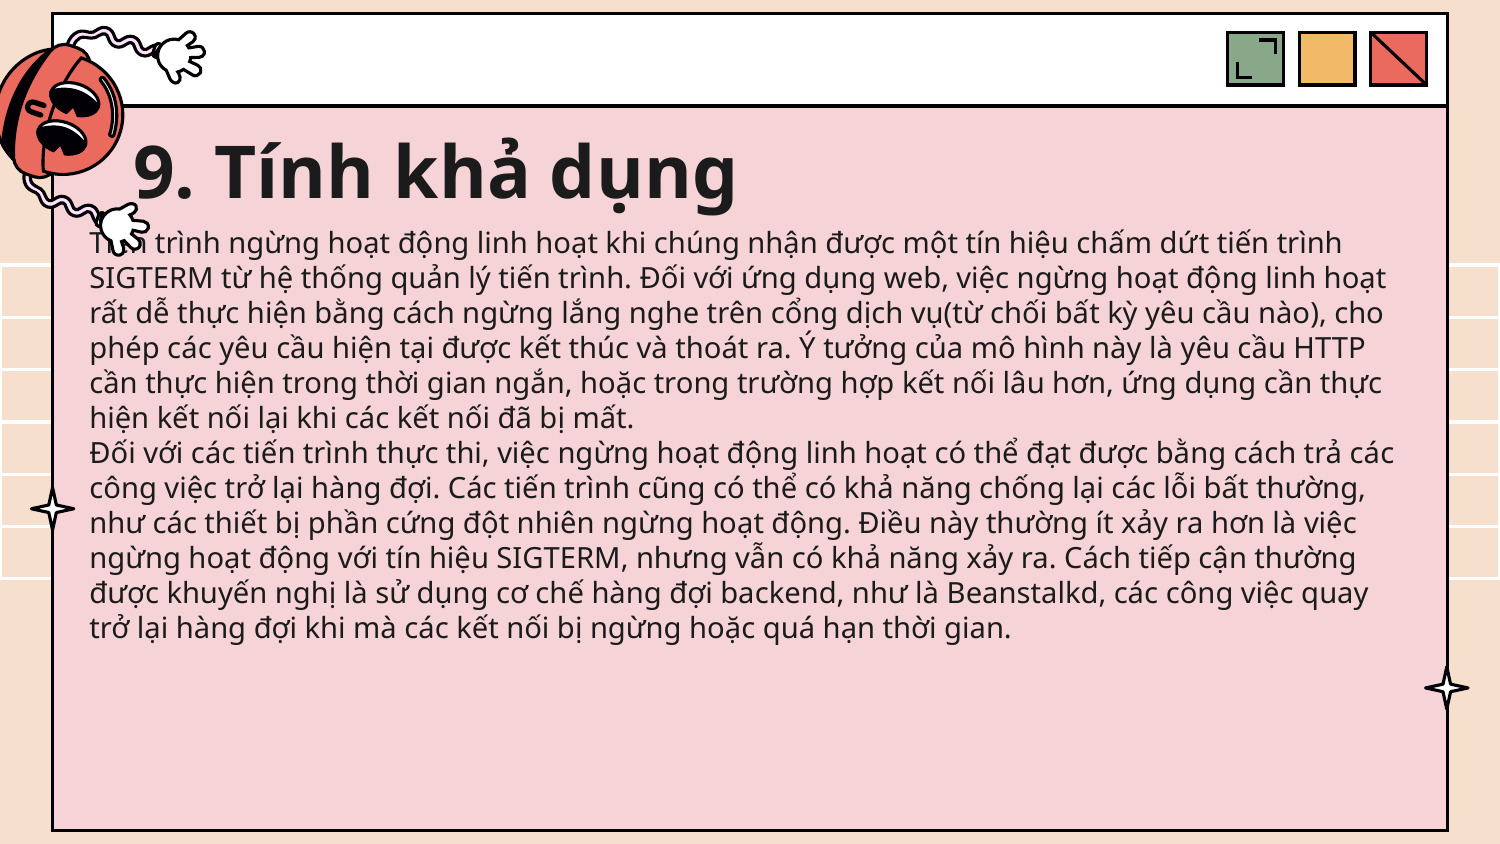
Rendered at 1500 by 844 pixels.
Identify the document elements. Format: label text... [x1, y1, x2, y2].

text_box Tiến trình ngừng hoạt động linh hoạt khi chúng nhận được một tín hiệu chấm dứt tiến trình SIGTERM từ hệ thống quản lý tiến trình. Đối với ứng dụng web, việc ngừng hoạt động linh hoạt rất dễ thực hiện bằng cách ngừng lắng nghe trên cổng dịch vụ(từ chối bất kỳ yêu cầu nào), cho phép các yêu cầu hiện tại được kết thúc và thoát ra. Ý tưởng của mô hình này là yêu cầu HTTP cần thực hiện trong thời gian ngắn, hoặc trong trường hợp kết nối lâu hơn, ứng dụng cần thực hiện kết nối lại khi các kết nối đã bị mất. Đối với các tiến trình thực thi, việc ngừng hoạt động linh hoạt có thể đạt được bằng cách trả các công việc trở lại hàng đợi. Các tiến trình cũng có thể có khả năng chống lại các lỗi bất thường, như các thiết bị phần cứng đột nhiên ngừng hoạt động. Điều này thường ít xảy ra hơn là việc ngừng hoạt động với tín hiệu SIGTERM, nhưng vẫn có khả năng xảy ra. Cách tiếp cận thường được khuyến nghị là sử dụng cơ chế hàng đợi backend, như là Beanstalkd, các công việc quay trở lại hàng đợi khi mà các kết nối bị ngừng hoặc quá hạn thời gian. [74, 217, 1426, 677]
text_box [0, 28, 206, 214]
title 9. Tính khả dụng [210, 110, 1382, 205]
